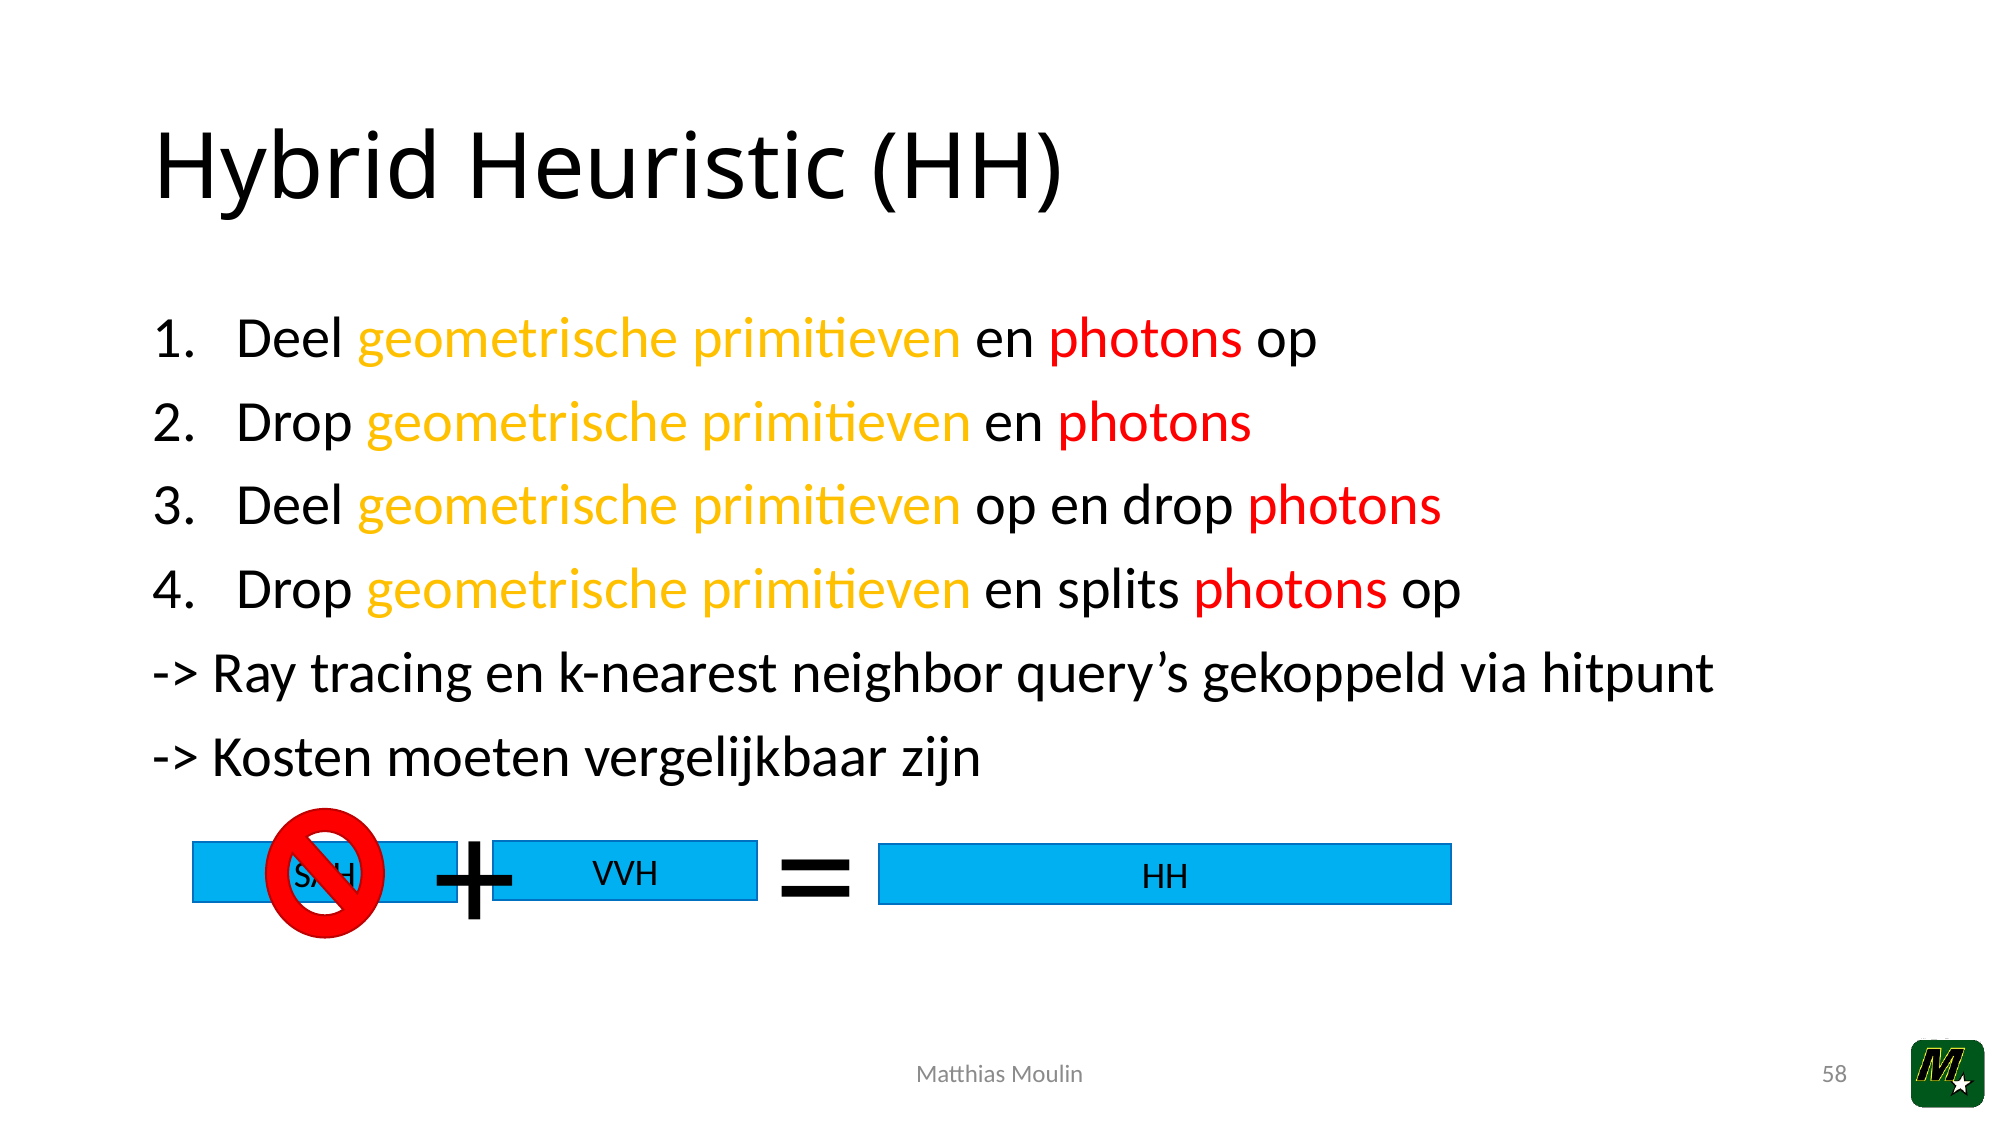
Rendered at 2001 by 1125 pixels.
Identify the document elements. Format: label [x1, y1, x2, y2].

title [137, 59, 1863, 278]
footer [662, 1042, 1338, 1103]
text_box [760, 757, 851, 972]
text_box [192, 759, 758, 974]
slide_number [1412, 1042, 1863, 1103]
picture [1907, 1036, 1987, 1110]
list [137, 299, 1863, 1014]
text_box [878, 843, 1452, 905]
